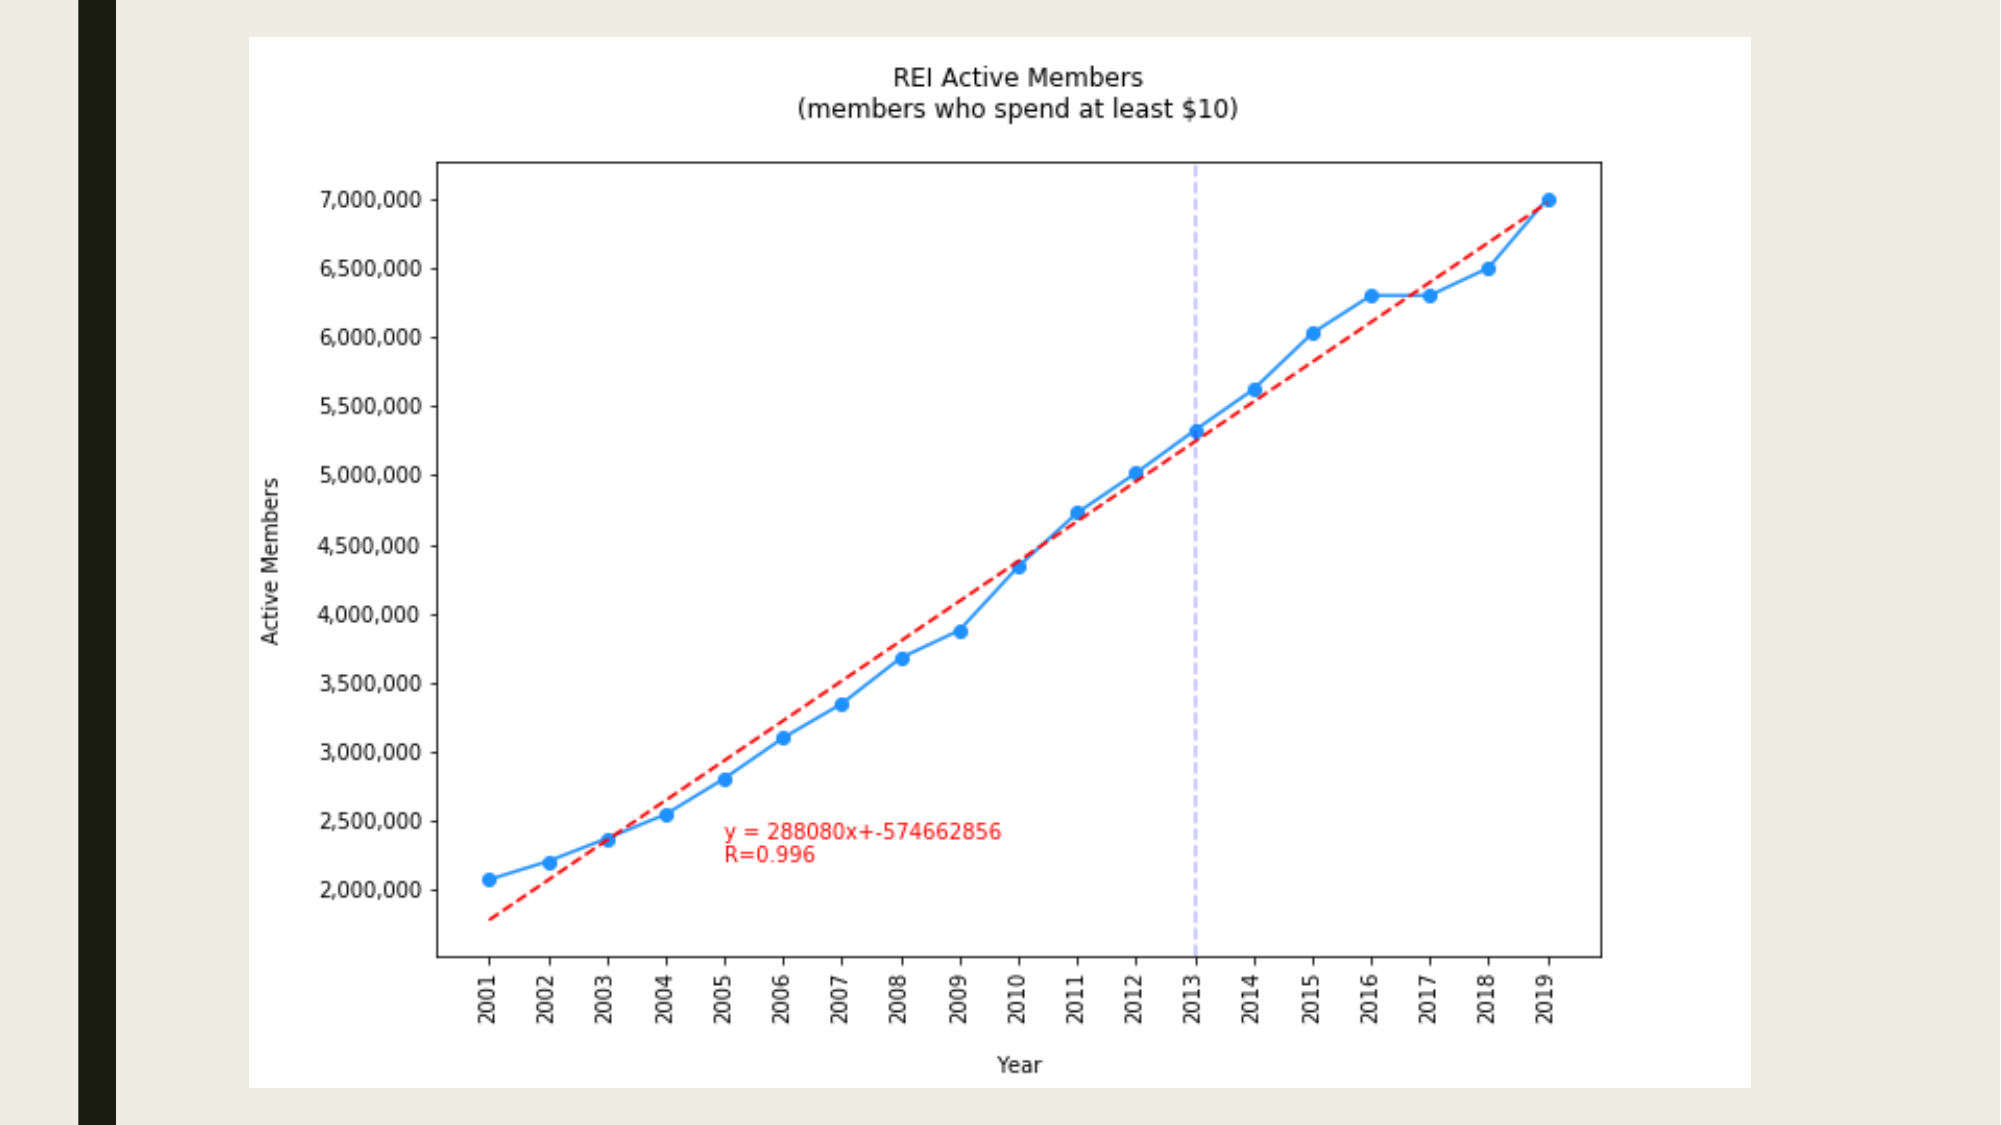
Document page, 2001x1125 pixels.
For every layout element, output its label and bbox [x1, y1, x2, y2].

picture [249, 37, 1751, 1088]
